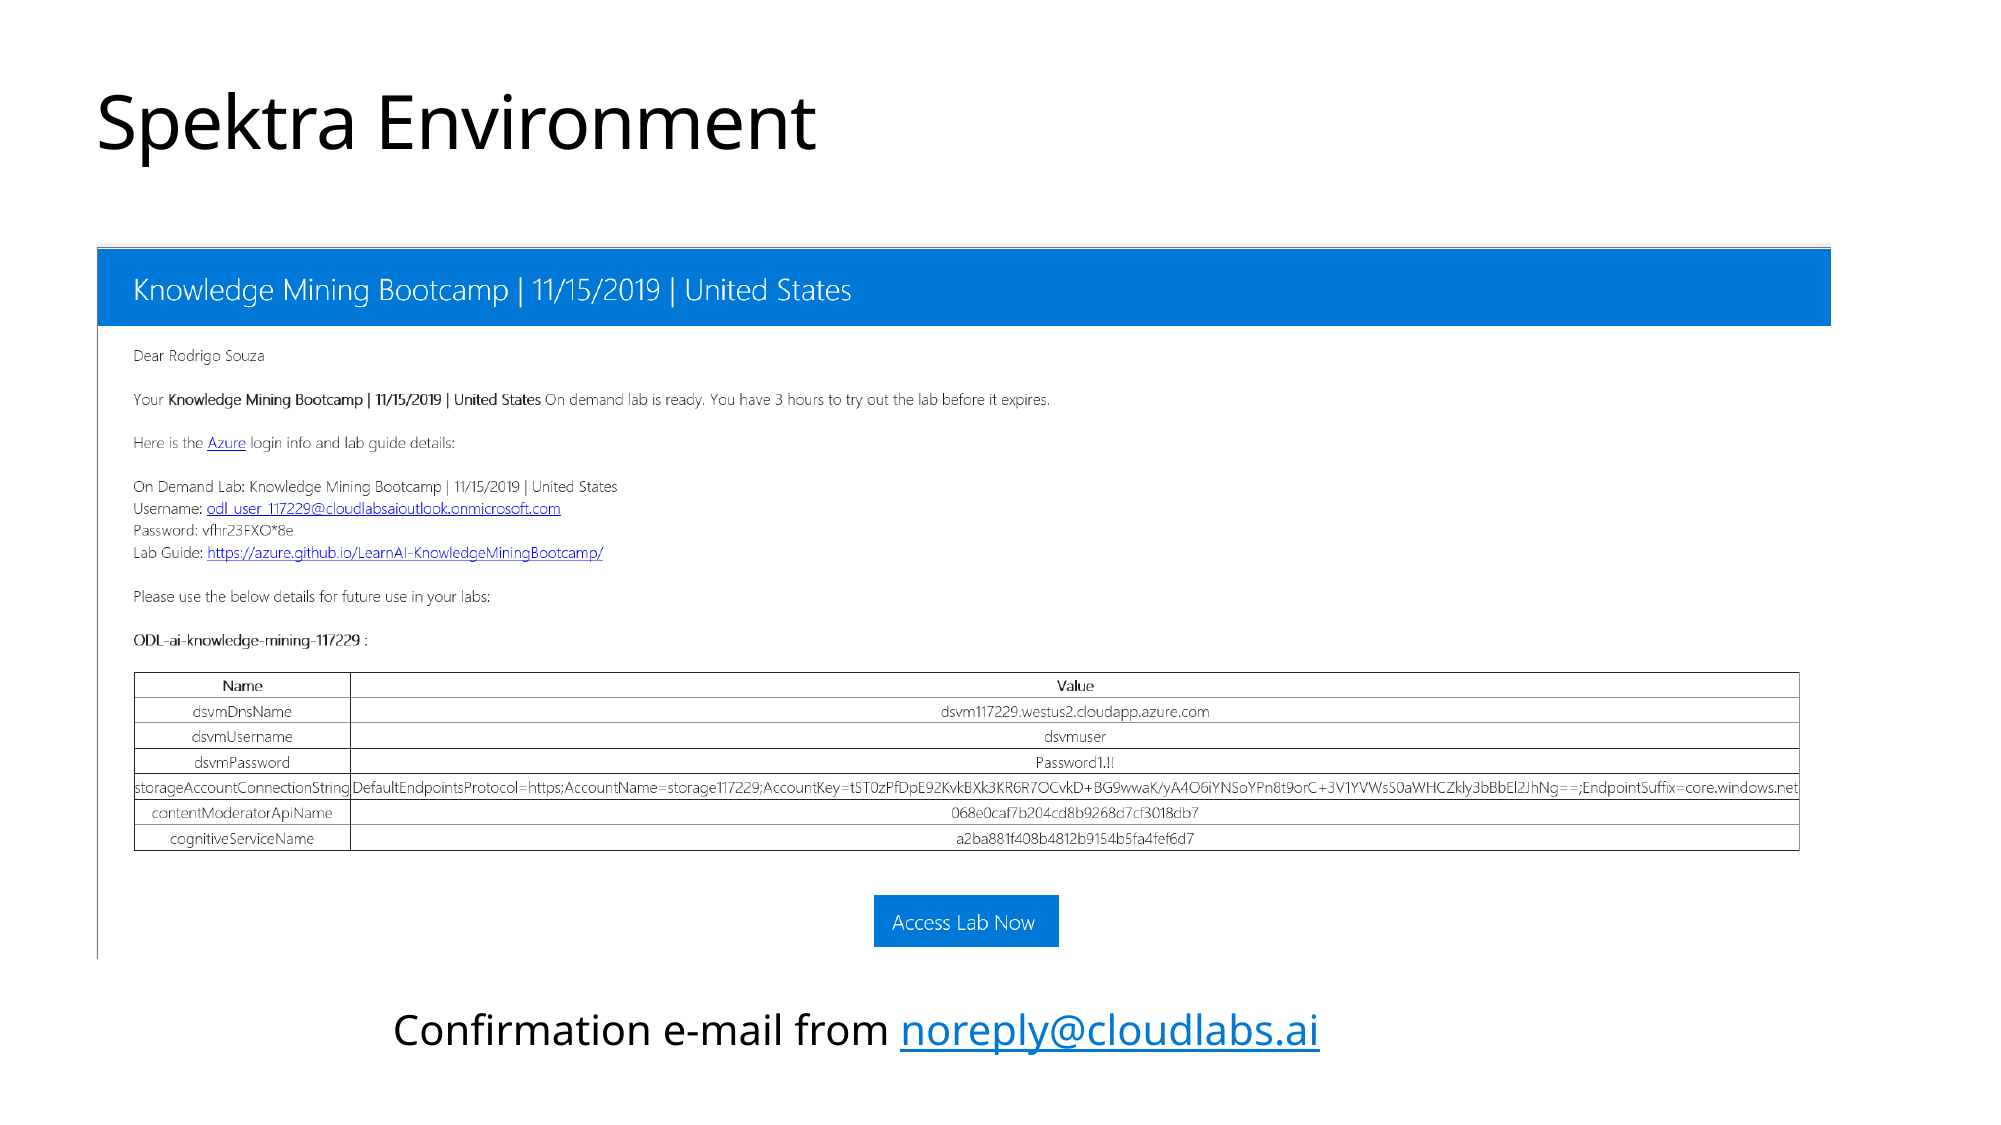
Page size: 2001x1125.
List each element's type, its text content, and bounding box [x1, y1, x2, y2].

title Spektra Environment [96, 75, 1904, 166]
text_box Confirmation e-mail from noreply@cloudlabs.ai [392, 1003, 1823, 1068]
picture [96, 242, 1831, 959]
